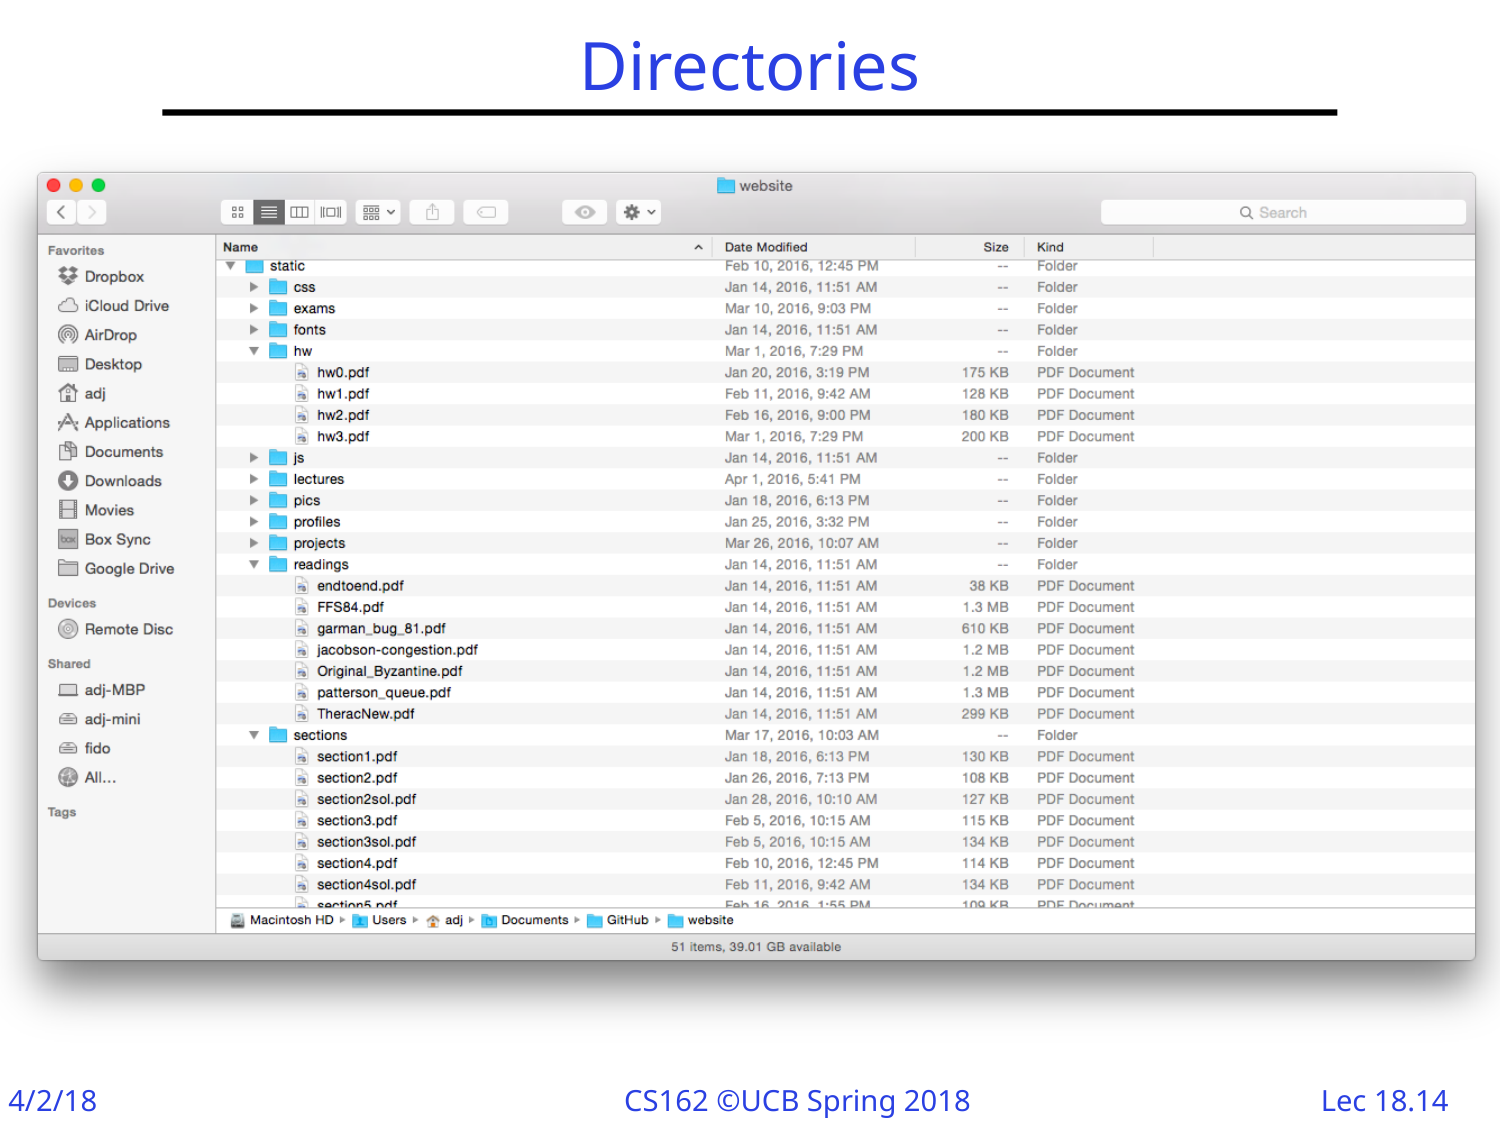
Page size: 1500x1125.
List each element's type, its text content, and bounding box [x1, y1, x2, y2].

picture [0, 137, 1500, 1051]
title Directories [162, 24, 1338, 113]
